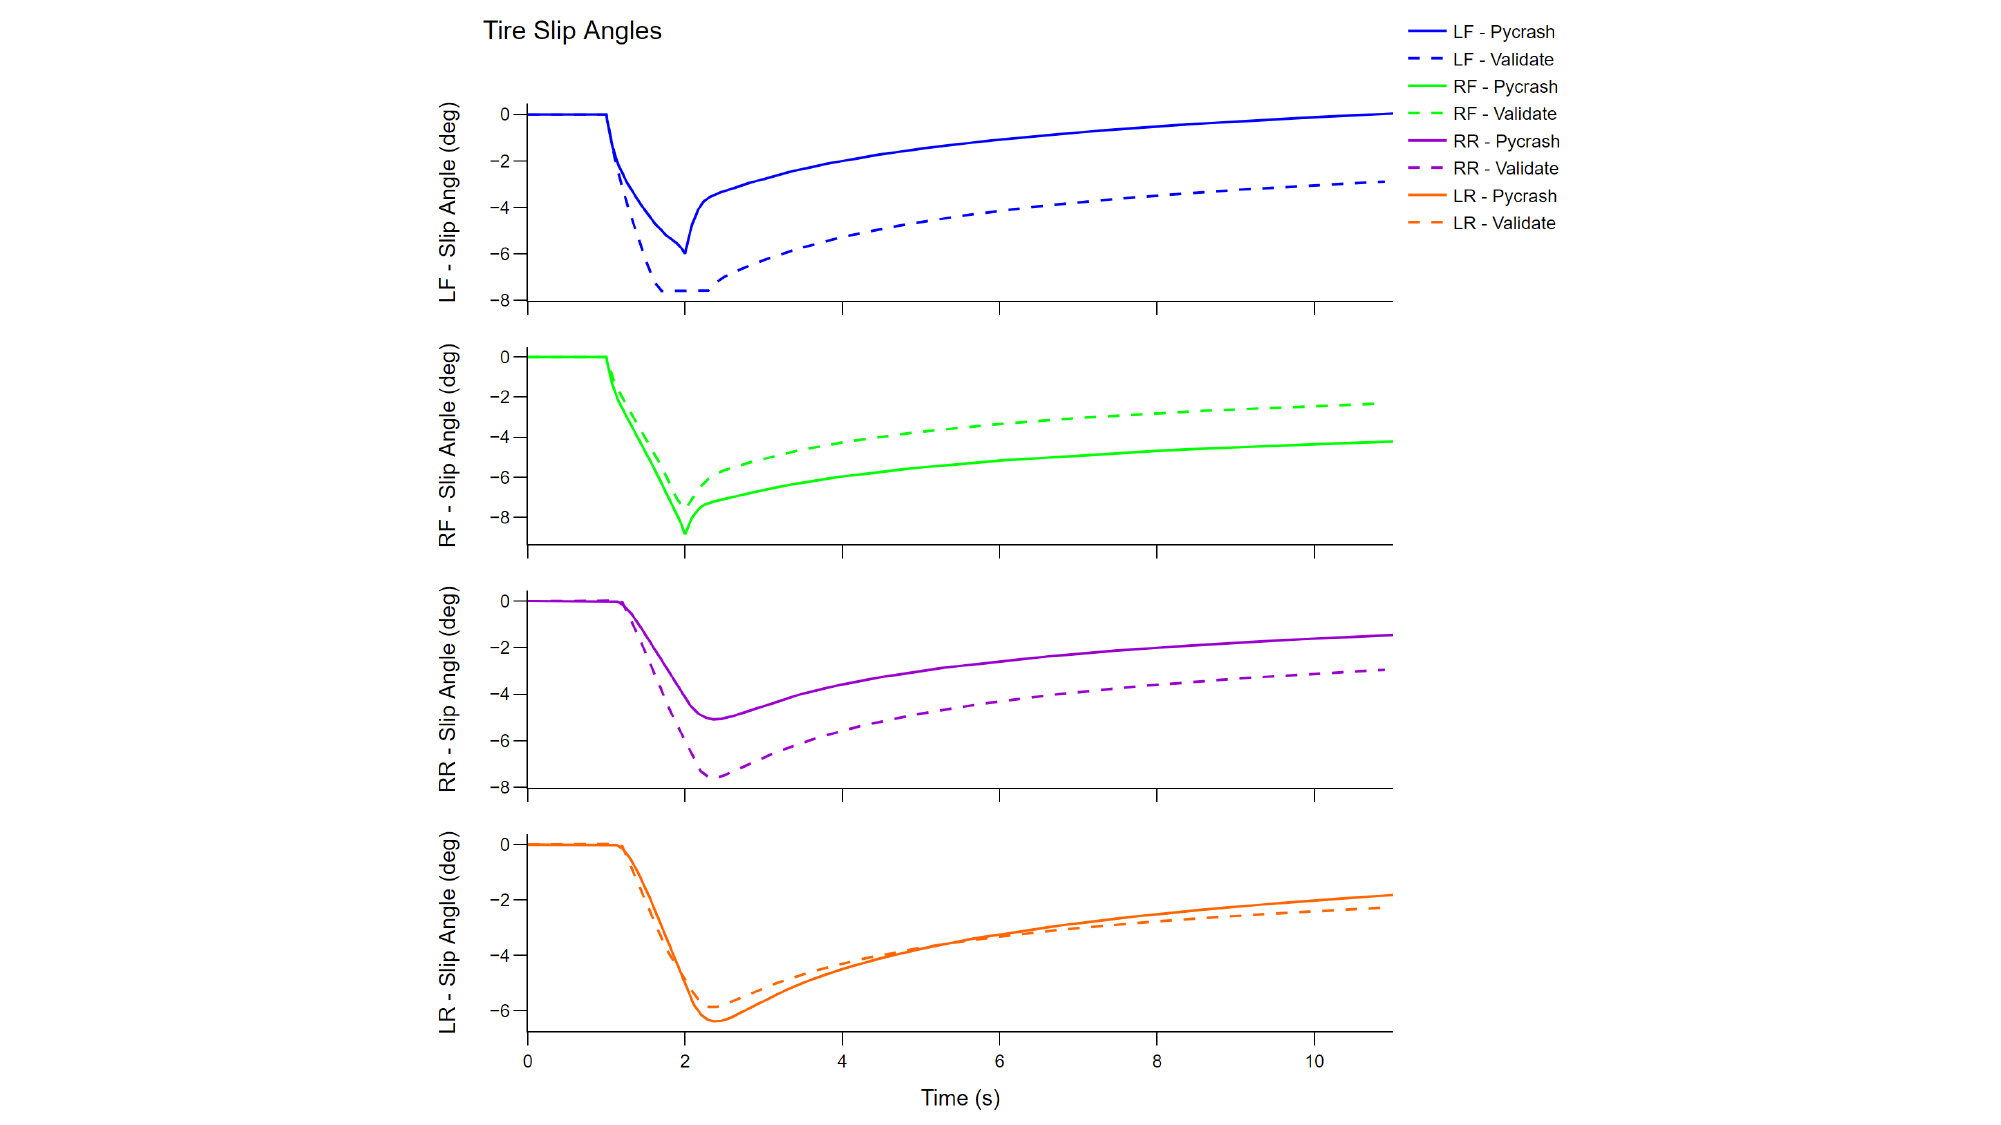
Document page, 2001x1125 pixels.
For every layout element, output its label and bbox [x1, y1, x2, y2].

picture [418, 0, 1582, 1125]
